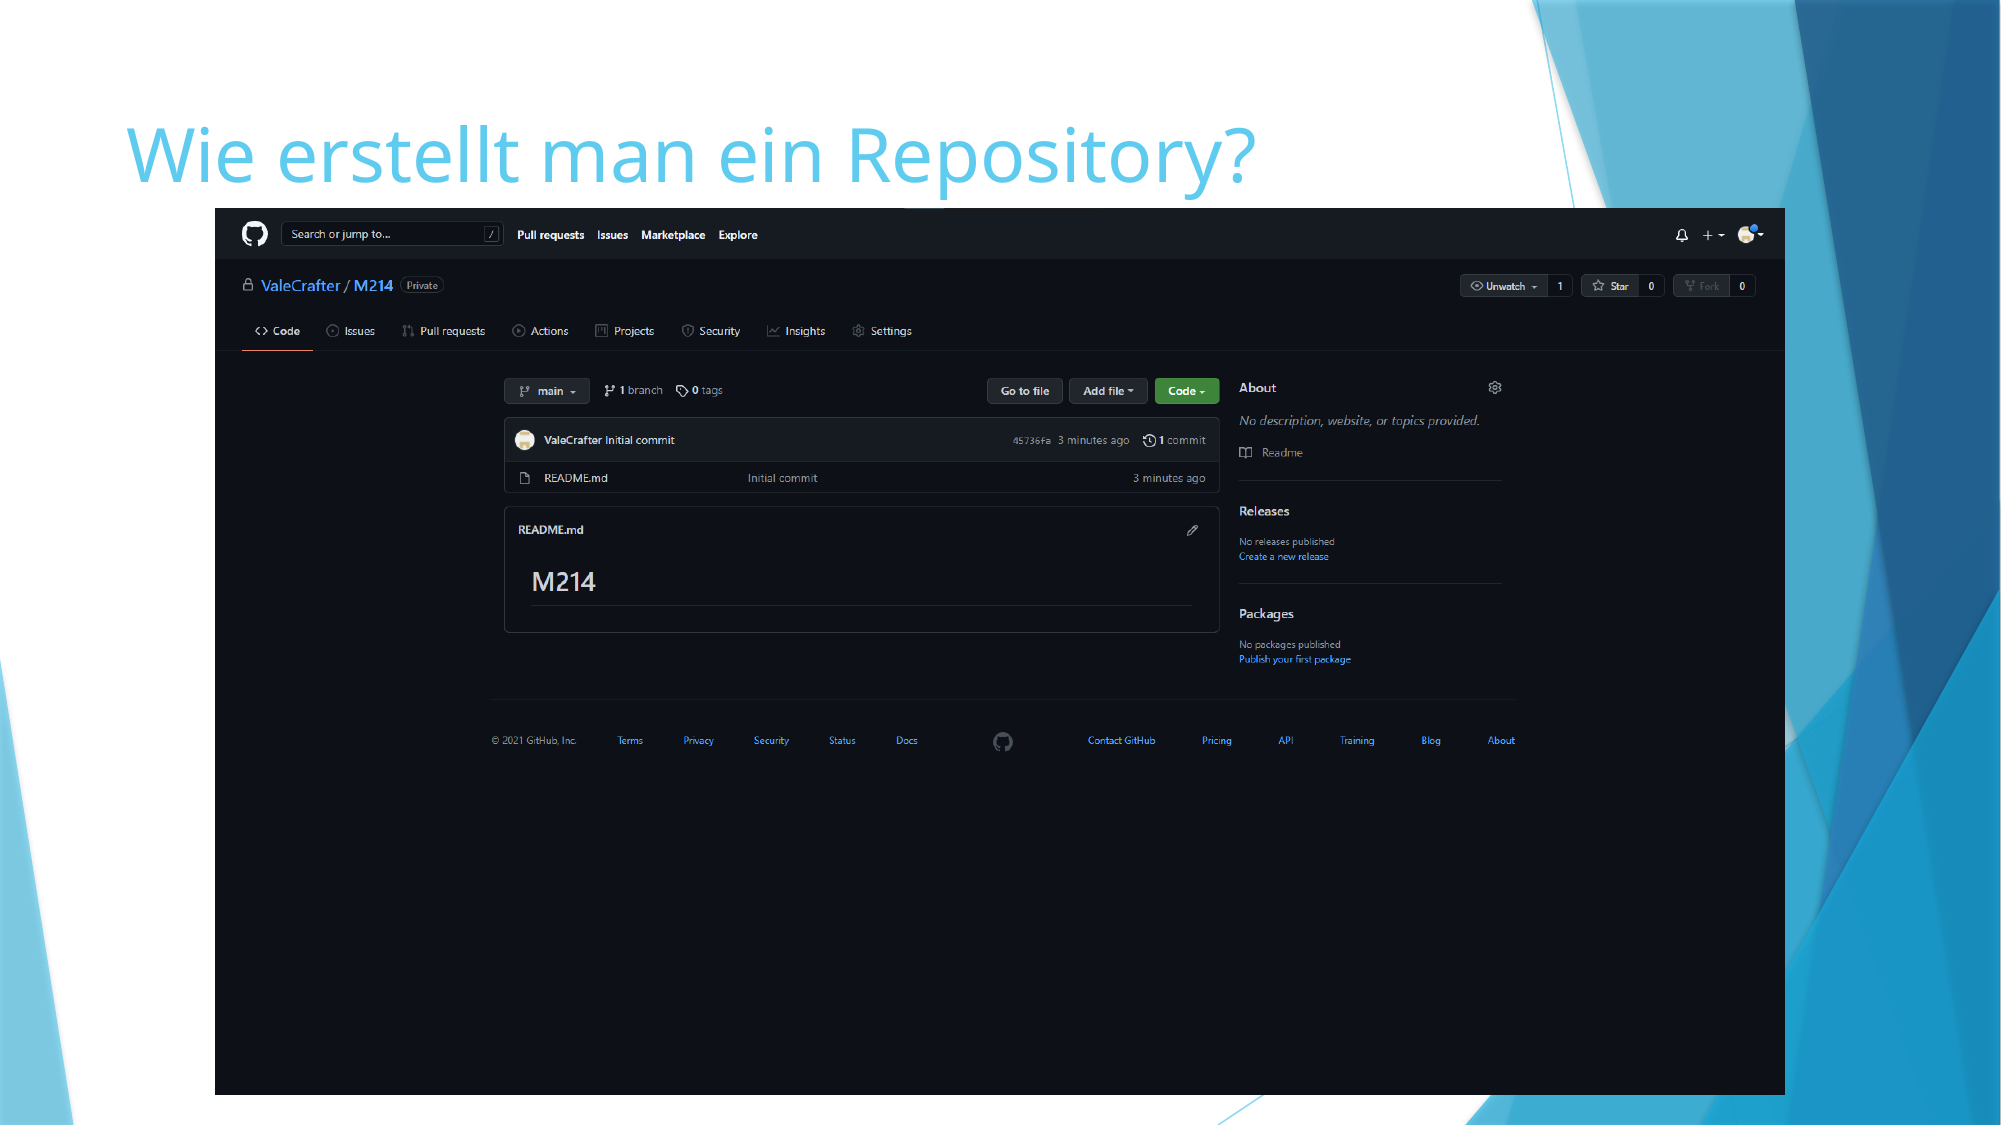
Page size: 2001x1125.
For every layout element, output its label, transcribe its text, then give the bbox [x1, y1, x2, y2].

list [214, 207, 1786, 1095]
title Wie erstellt man ein Repository? [111, 99, 1522, 317]
